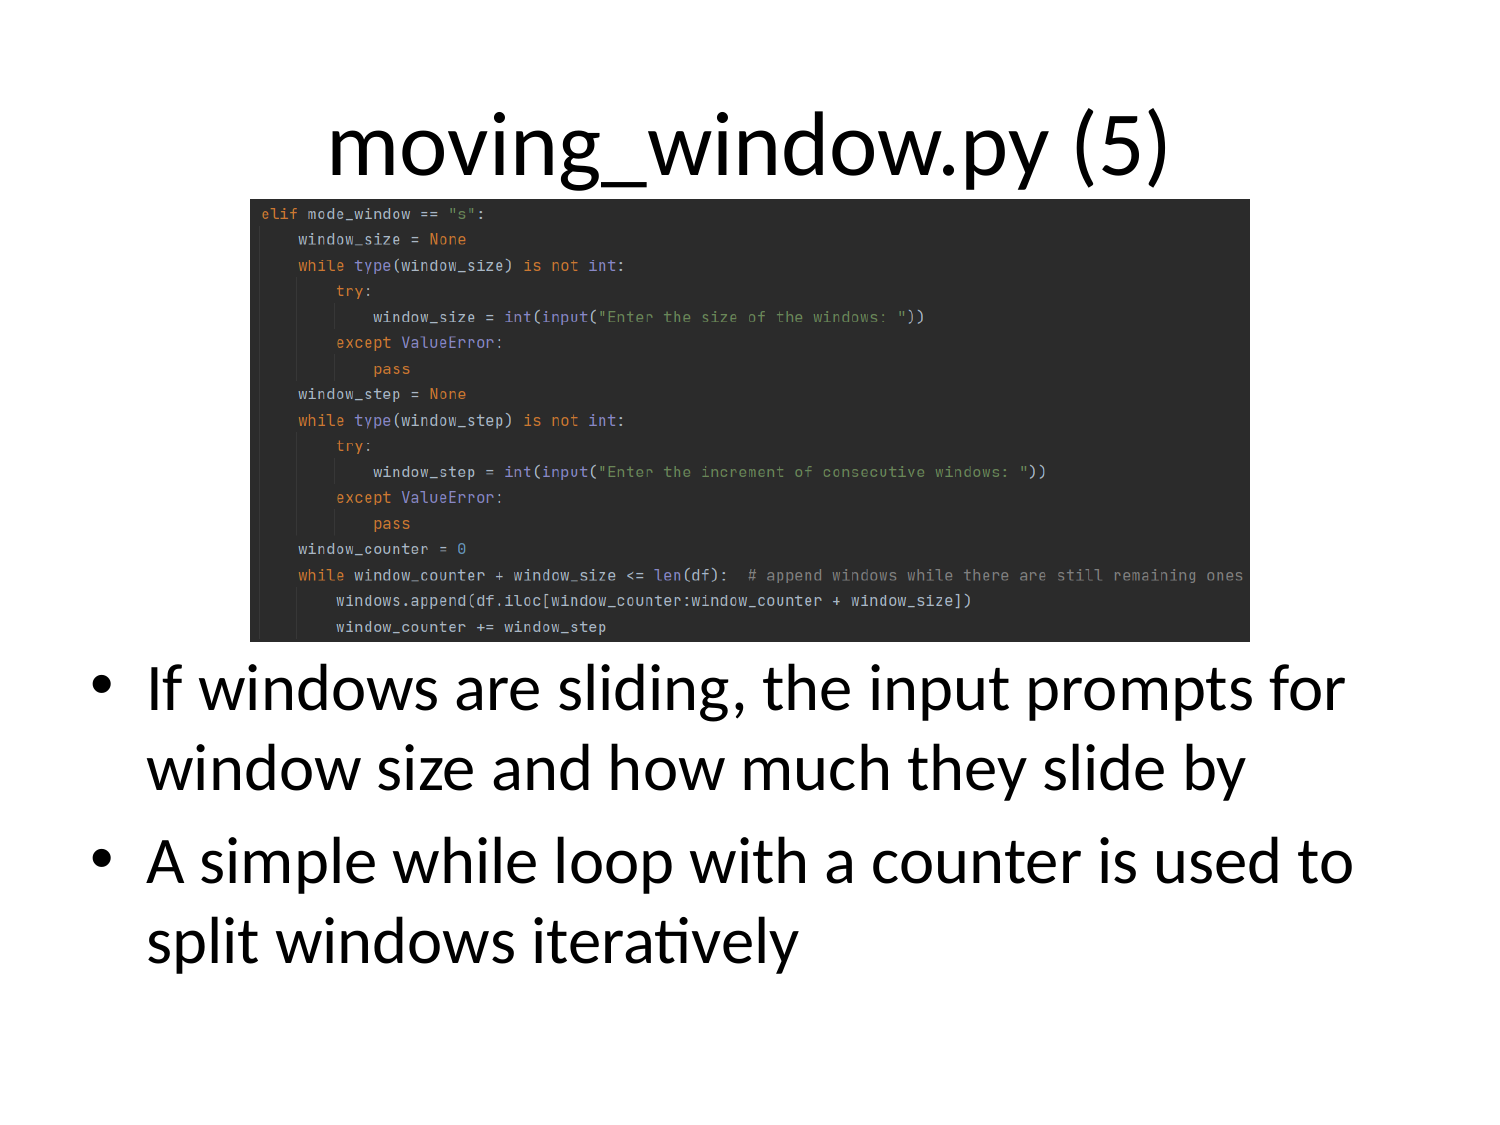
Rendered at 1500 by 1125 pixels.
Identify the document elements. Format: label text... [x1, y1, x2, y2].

picture [250, 199, 1250, 642]
title moving_window.py (5) [75, 45, 1425, 233]
list If windows are sliding, the input prompts for window size and how much they slide by A simple while loop with a counter is used to split windows iteratively [75, 262, 1425, 1005]
